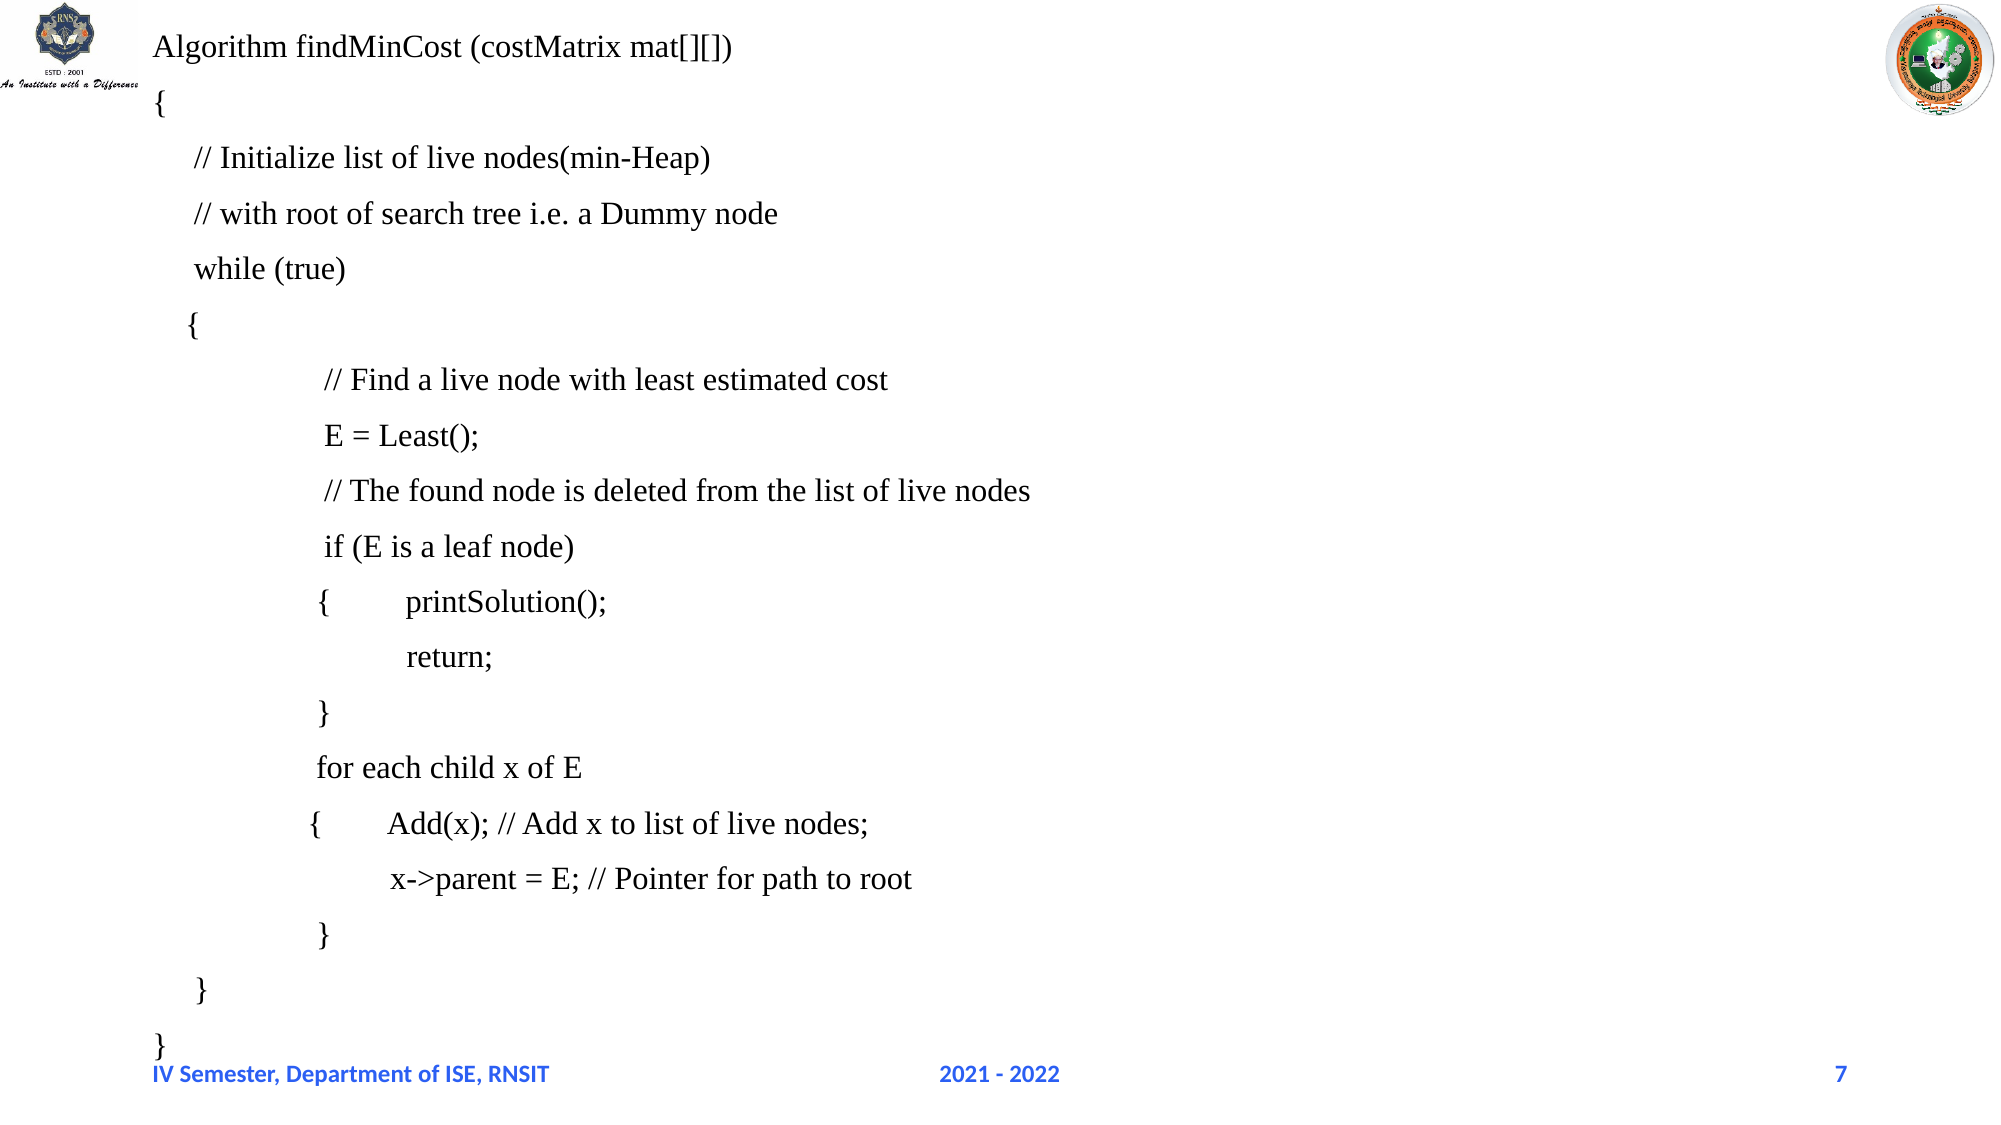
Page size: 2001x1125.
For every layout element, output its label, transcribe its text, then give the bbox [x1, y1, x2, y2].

picture [0, 0, 138, 90]
list Algorithm findMinCost (costMatrix mat[][]) { // Initialize list of live nodes(min-Heap) // with root of search tree i.e. a Dummy node while (true) { // Find a live node with least estimated cost E = Least(); // The found node is deleted from the list of live nodes if (E is a leaf node) { printSolution(); return; } for each child x of E { Add(x); // Add x to list of live nodes; x->parent = E; // Pointer for path to root } } } [137, 22, 1863, 1075]
slide_number IV Semester, Department of ISE, RNSIT [137, 1042, 662, 1103]
slide_number 7 [1412, 1042, 1863, 1103]
picture [1882, 2, 1997, 117]
footer 2021 - 2022 [662, 1042, 1338, 1103]
